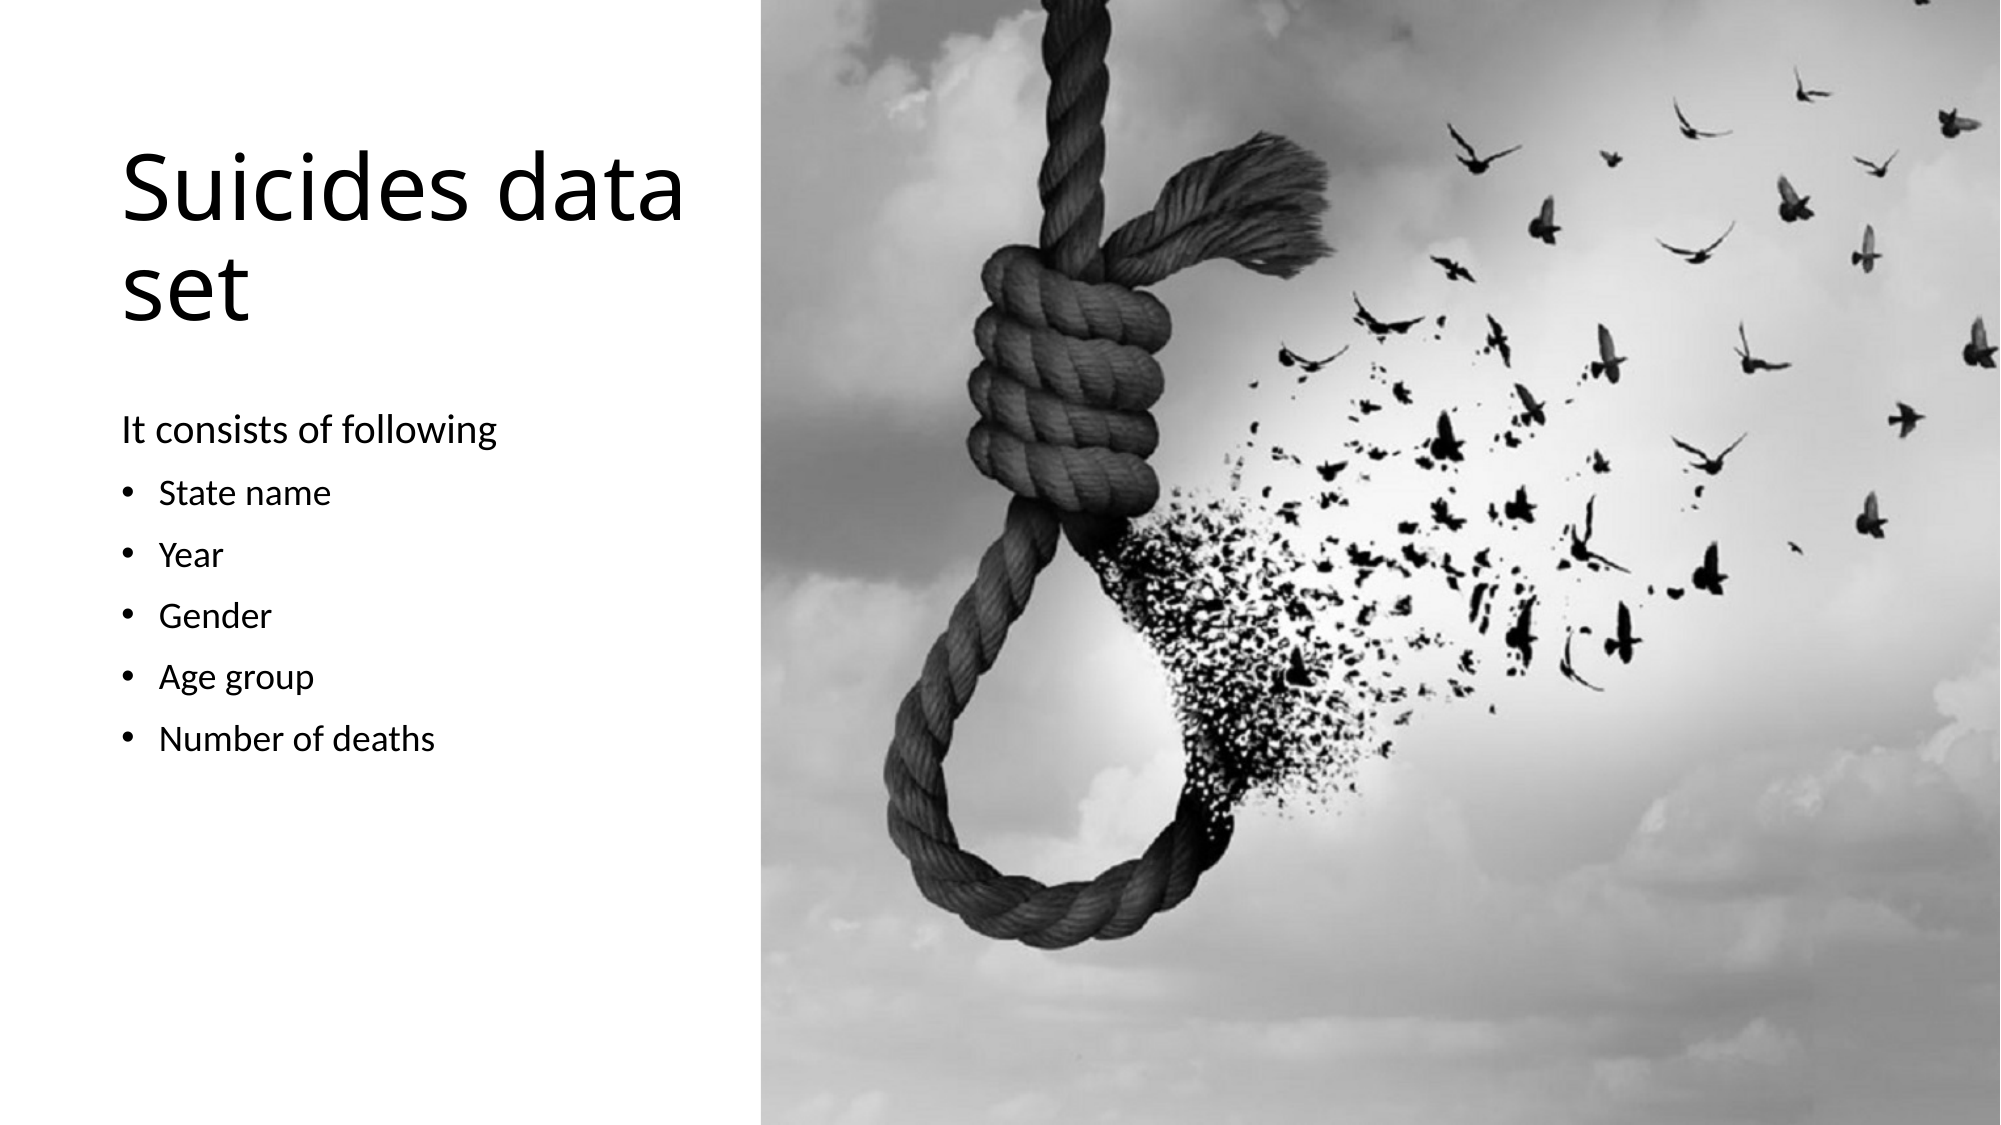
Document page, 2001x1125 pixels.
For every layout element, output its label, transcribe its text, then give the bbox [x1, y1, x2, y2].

title Suicides data set [106, 103, 706, 379]
list It consists of following State name Year Gender Age group Number of deaths [106, 399, 706, 1021]
picture [760, 0, 2000, 1125]
